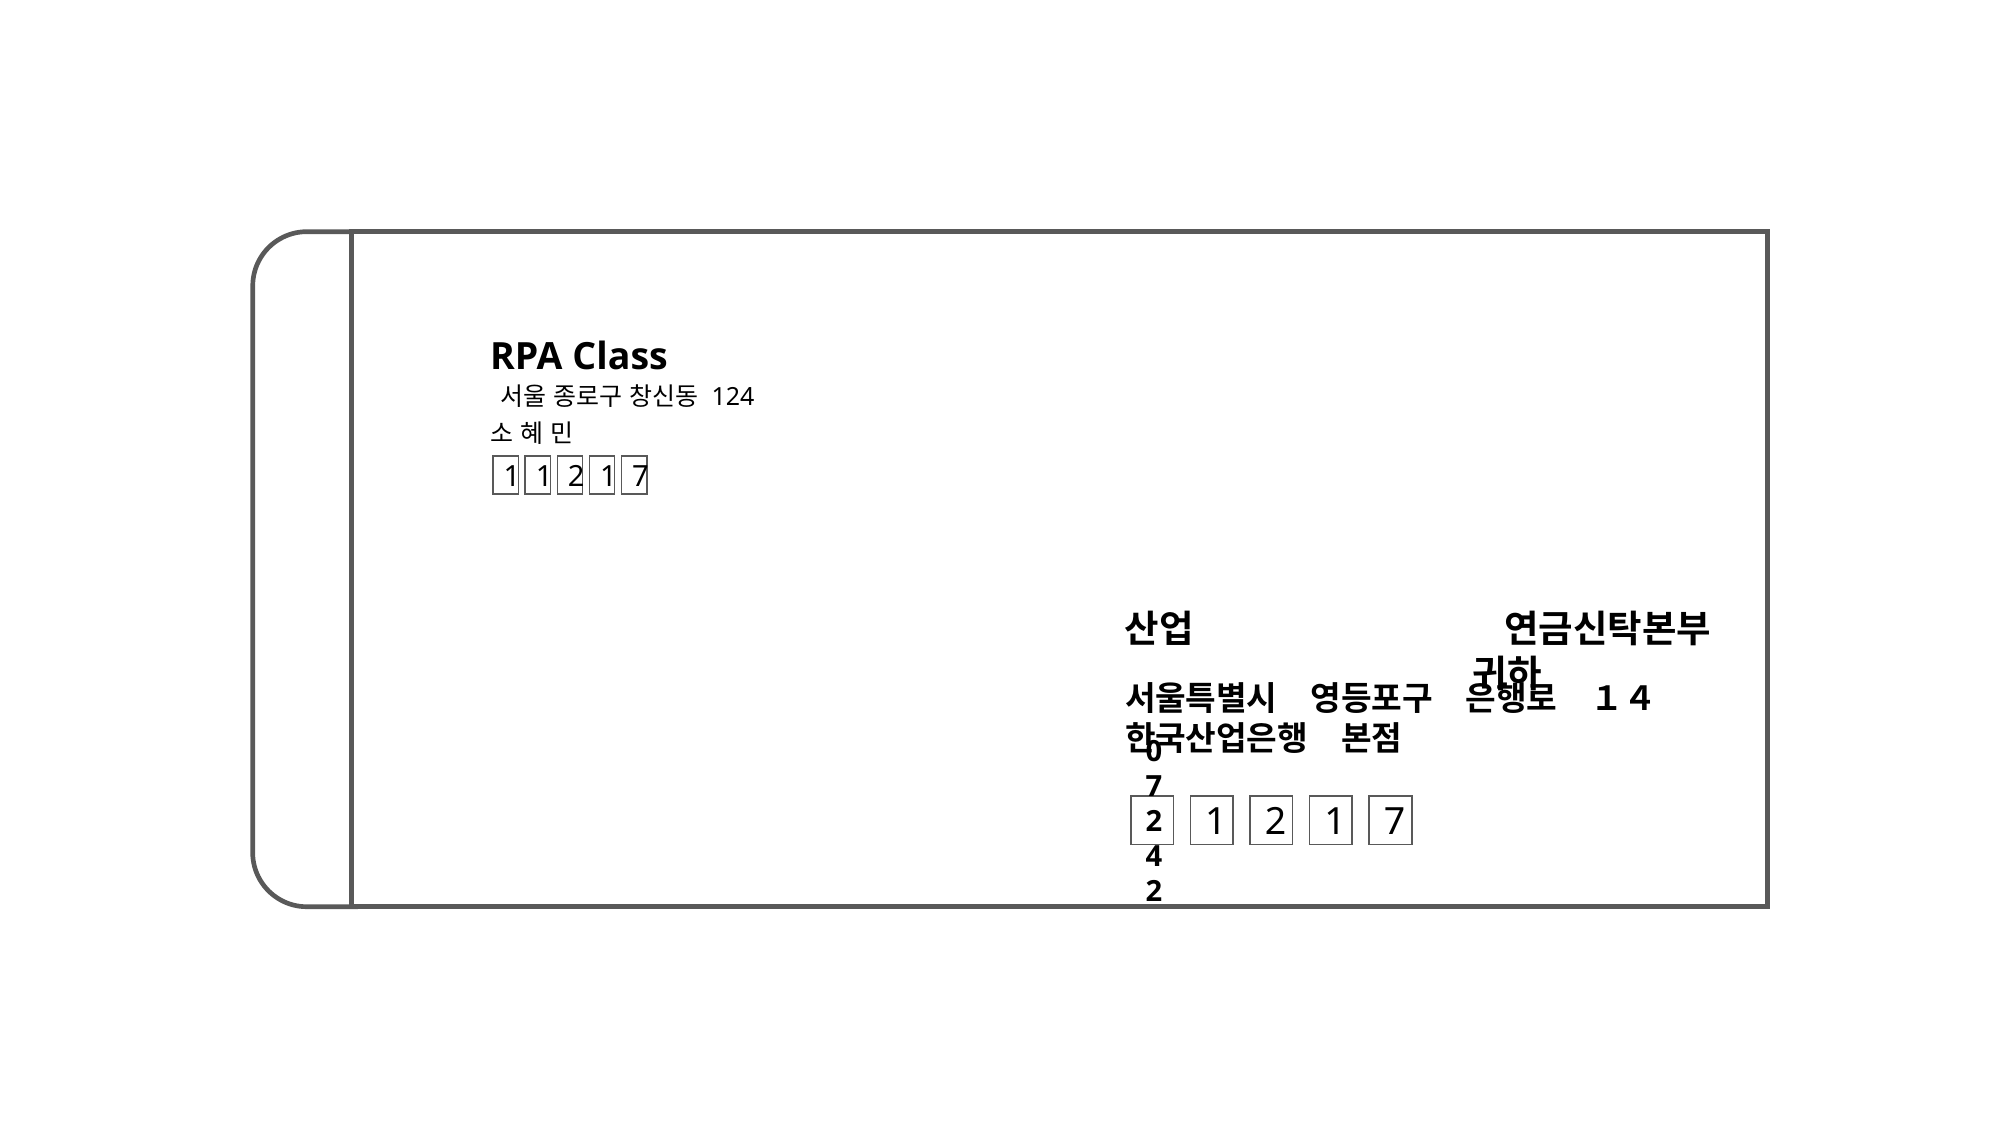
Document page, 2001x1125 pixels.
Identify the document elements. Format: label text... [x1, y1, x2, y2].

text_box 1 [492, 455, 519, 495]
text_box 1 [1309, 795, 1353, 845]
text_box 서울 종로구 창신동 124 [485, 373, 770, 418]
text_box 2 [556, 455, 584, 495]
text_box 서울특별시 영등포구 은행로 １４ 한국산업은행 본점 [1110, 669, 1768, 804]
text_box RPA Class [475, 324, 683, 384]
text_box [351, 231, 1769, 908]
text_box 1 [1189, 795, 1234, 845]
text_box 1 [524, 455, 552, 495]
text_box 1 [588, 455, 616, 495]
text_box 산업 연금신탁본부 귀하 [1110, 597, 1748, 669]
text_box 7 [1368, 795, 1413, 845]
text_box 소 혜 민 [476, 410, 647, 456]
text_box 7 [620, 455, 648, 495]
text_box 07242 [1130, 795, 1174, 845]
text_box [251, 230, 362, 908]
text_box 2 [1249, 795, 1294, 845]
